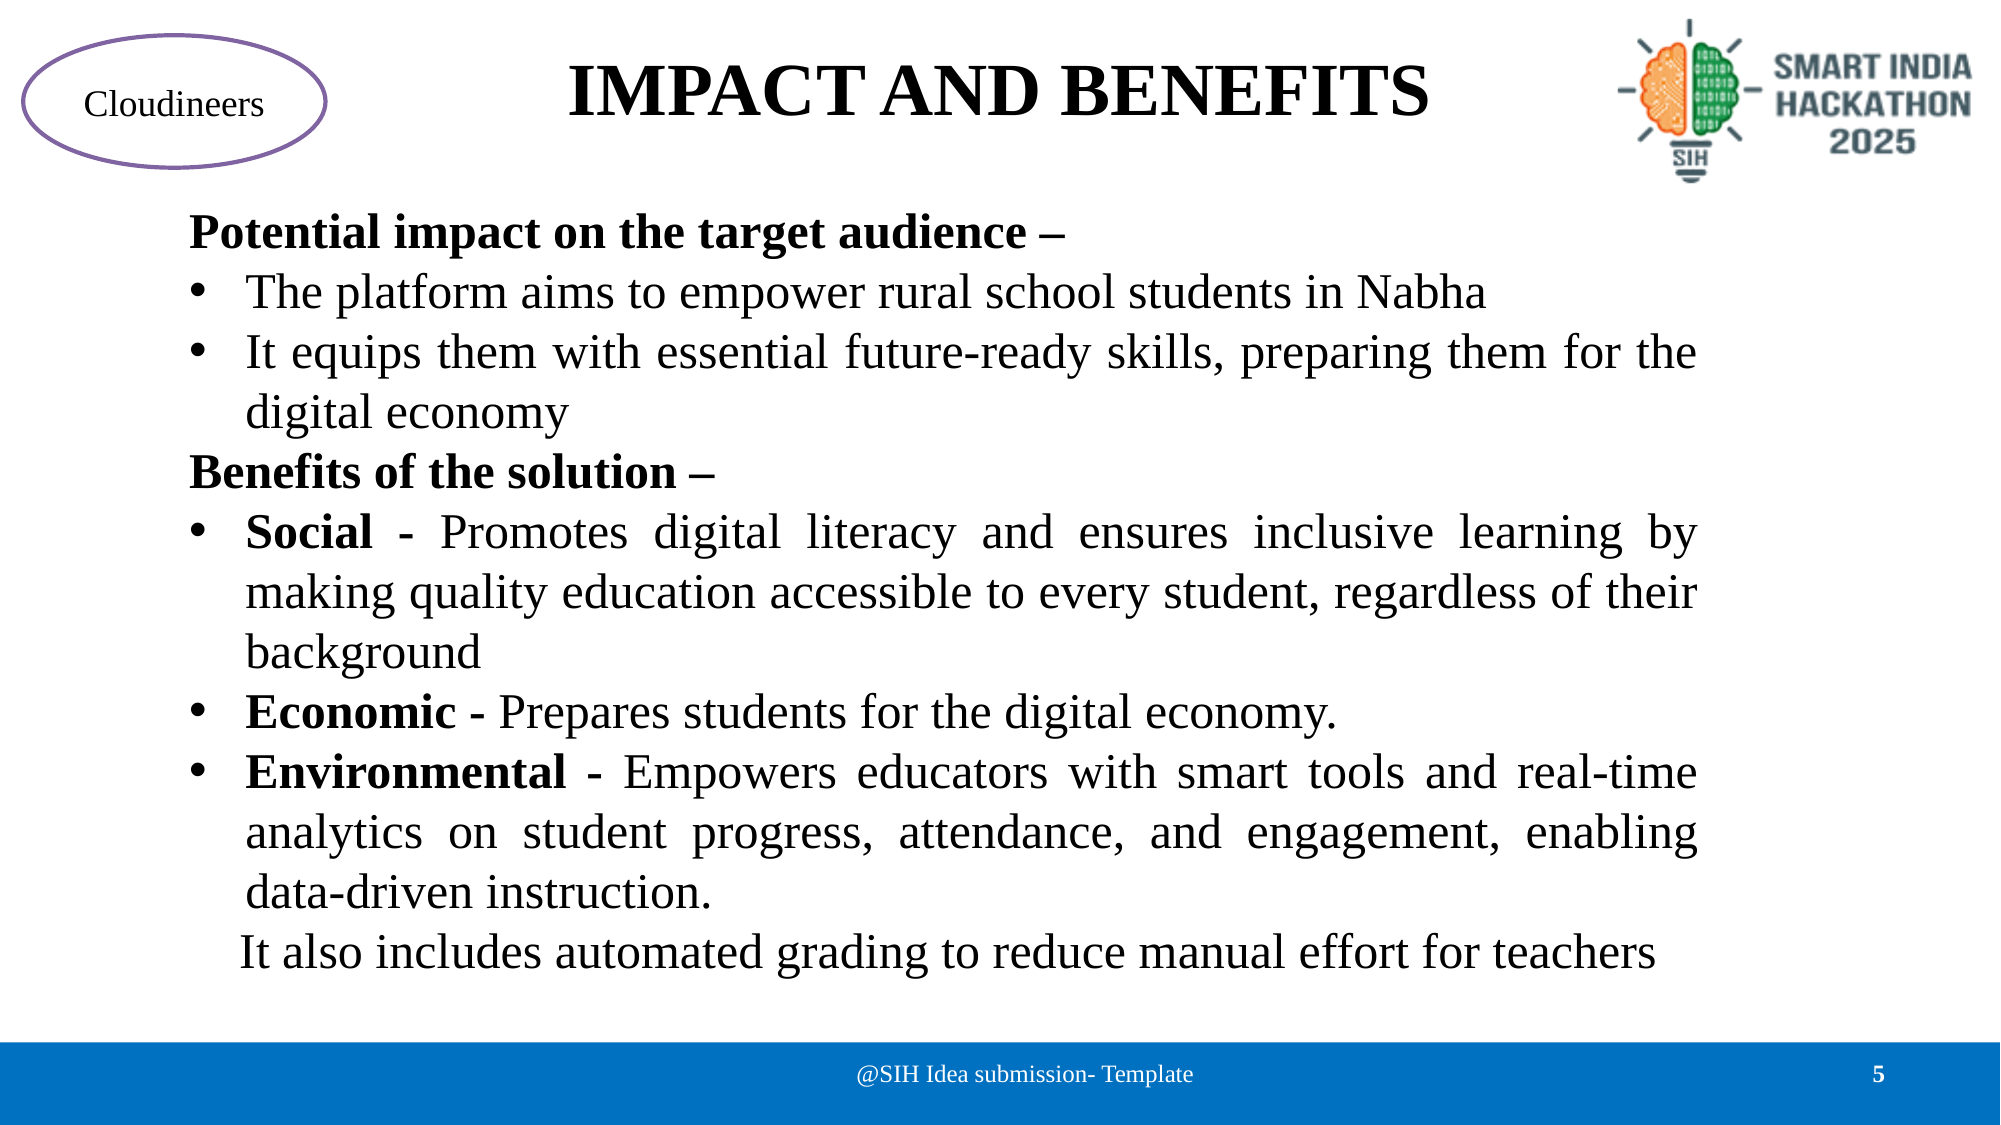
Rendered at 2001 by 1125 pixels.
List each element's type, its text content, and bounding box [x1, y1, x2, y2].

text_box Potential impact on the target audience – The platform aims to empower rural school students in Nabha It equips them with essential future-ready skills, preparing them for the digital economy Benefits of the solution – Social - Promotes digital literacy and ensures inclusive learning by making quality education accessible to every student, regardless of their background Economic - Prepares students for the digital economy. Environmental - Empowers educators with smart tools and real-time analytics on student progress, attendance, and engagement, enabling data-driven instruction. It also includes automated grading to reduce manual effort for teachers [174, 191, 1714, 1107]
text_box [0, 1042, 2000, 1125]
text_box Cloudineers [21, 33, 328, 170]
footer @SIH Idea submission- Template [762, 1042, 1289, 1103]
picture [1614, 9, 1977, 194]
slide_number 5 [1433, 1042, 1900, 1103]
title IMPACT AND BENEFITS [99, 0, 1901, 180]
